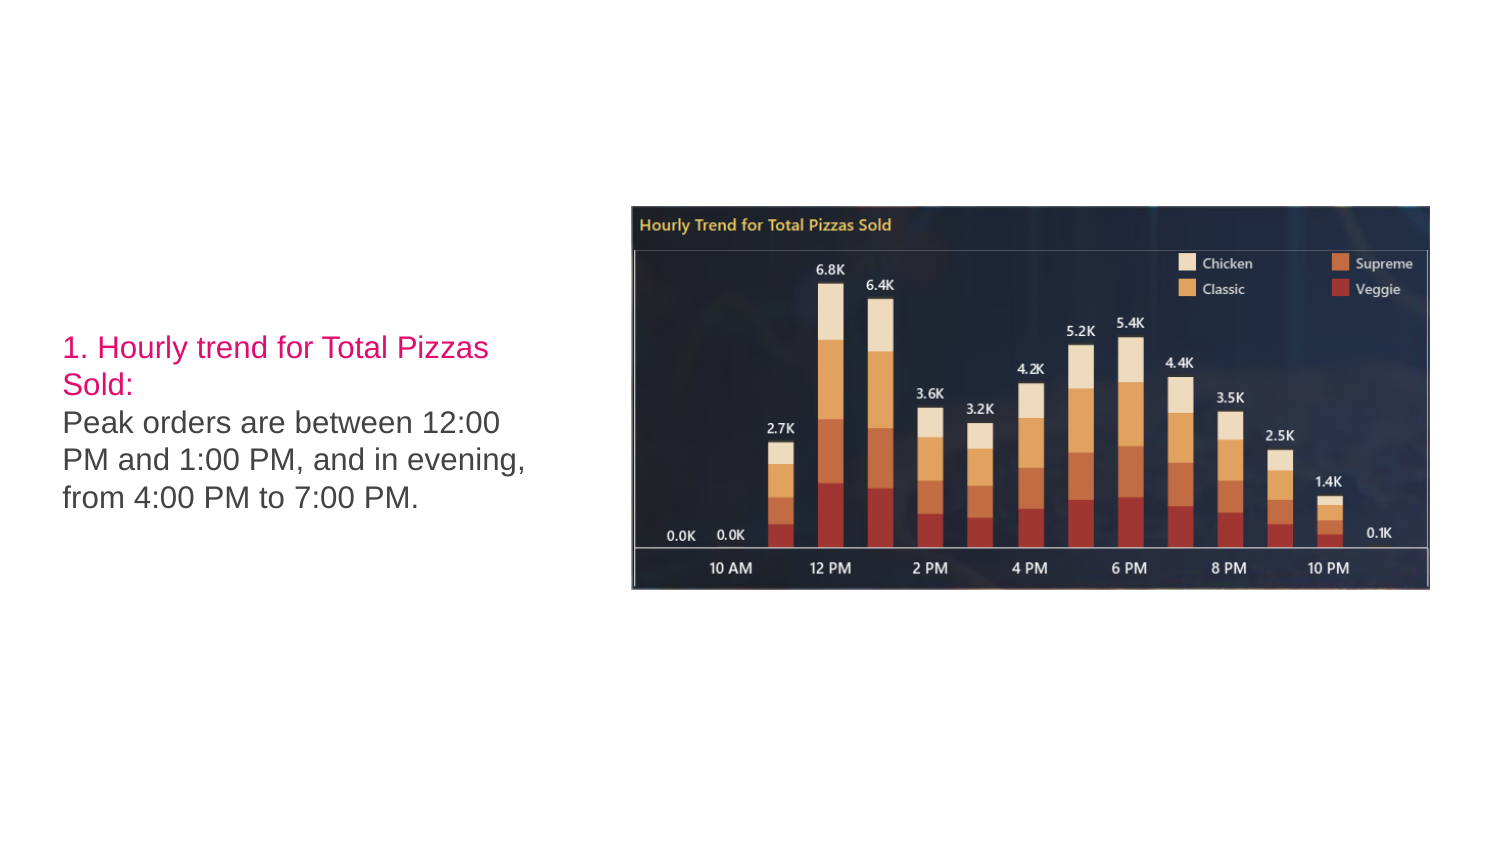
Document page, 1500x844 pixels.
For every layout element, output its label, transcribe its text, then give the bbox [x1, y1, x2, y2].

text_box 1. Hourly trend for Total Pizzas Sold: Peak orders are between 12:00 PM and 1:00 PM, and in evening, from 4:00 PM to 7:00 PM. [47, 312, 563, 573]
picture [631, 206, 1430, 590]
